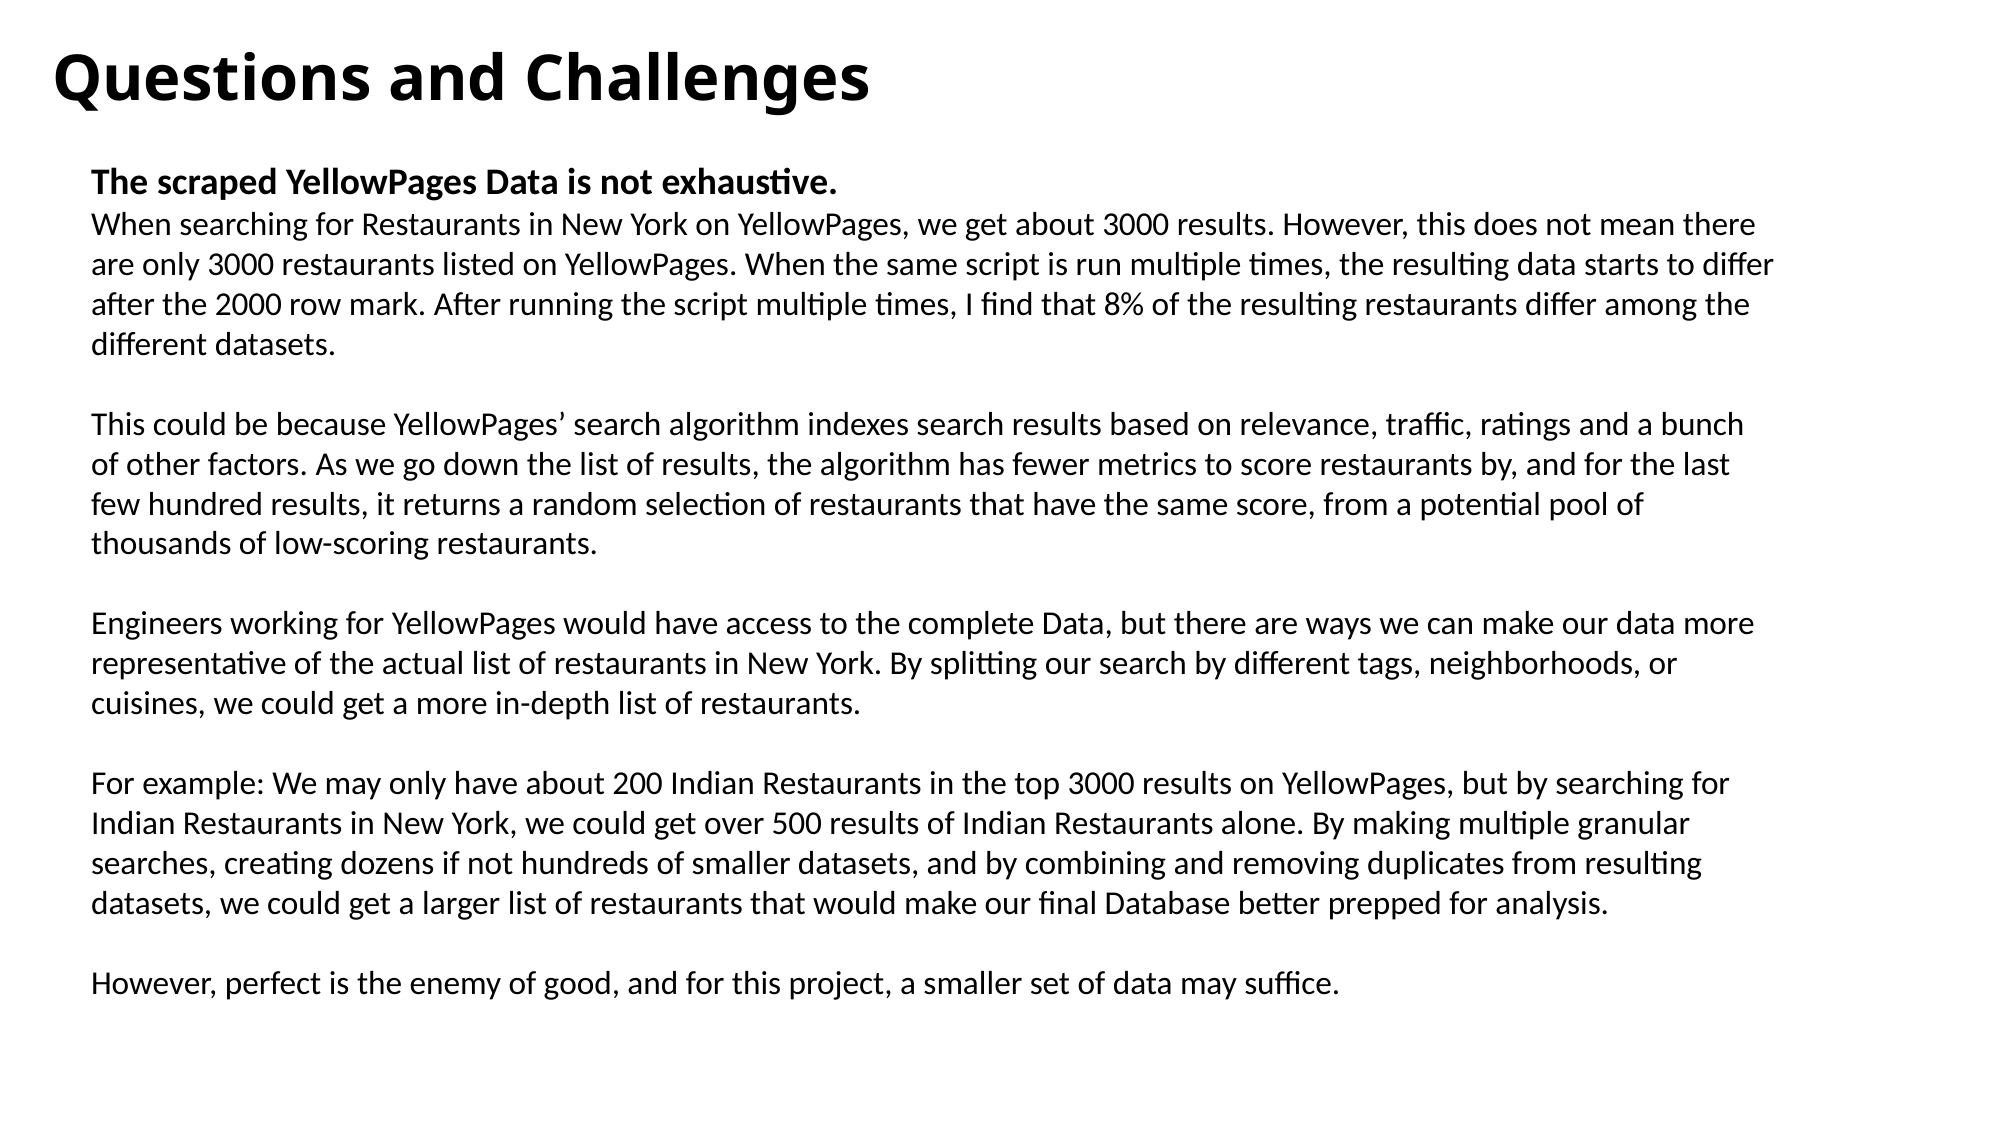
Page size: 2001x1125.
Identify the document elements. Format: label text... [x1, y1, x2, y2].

text_box Questions and Challenges [37, 29, 887, 121]
text_box The scraped YellowPages Data is not exhaustive. When searching for Restaurants in New York on YellowPages, we get about 3000 results. However, this does not mean there are only 3000 restaurants listed on YellowPages. When the same script is run multiple times, the resulting data starts to differ after the 2000 row mark. After running the script multiple times, I find that 8% of the resulting restaurants differ among the different datasets. This could be because YellowPages’ search algorithm indexes search results based on relevance, traffic, ratings and a bunch of other factors. As we go down the list of results, the algorithm has fewer metrics to score restaurants by, and for the last few hundred results, it returns a random selection of restaurants that have the same score, from a potential pool of thousands of low-scoring restaurants. Engineers working for YellowPages would have access to the complete Data, but there are ways we can make our data more representative of the actual list of restaurants in New York. By splitting our search by different tags, neighborhoods, or cuisines, we could get a more in-depth list of restaurants. For example: We may only have about 200 Indian Restaurants in the top 3000 results on YellowPages, but by searching for Indian Restaurants in New York, we could get over 500 results of Indian Restaurants alone. By making multiple granular searches, creating dozens if not hundreds of smaller datasets, and by combining and removing duplicates from resulting datasets, we could get a larger list of restaurants that would make our final Database better prepped for analysis. However, perfect is the enemy of good, and for this project, a smaller set of data may suffice. [76, 149, 1793, 1009]
